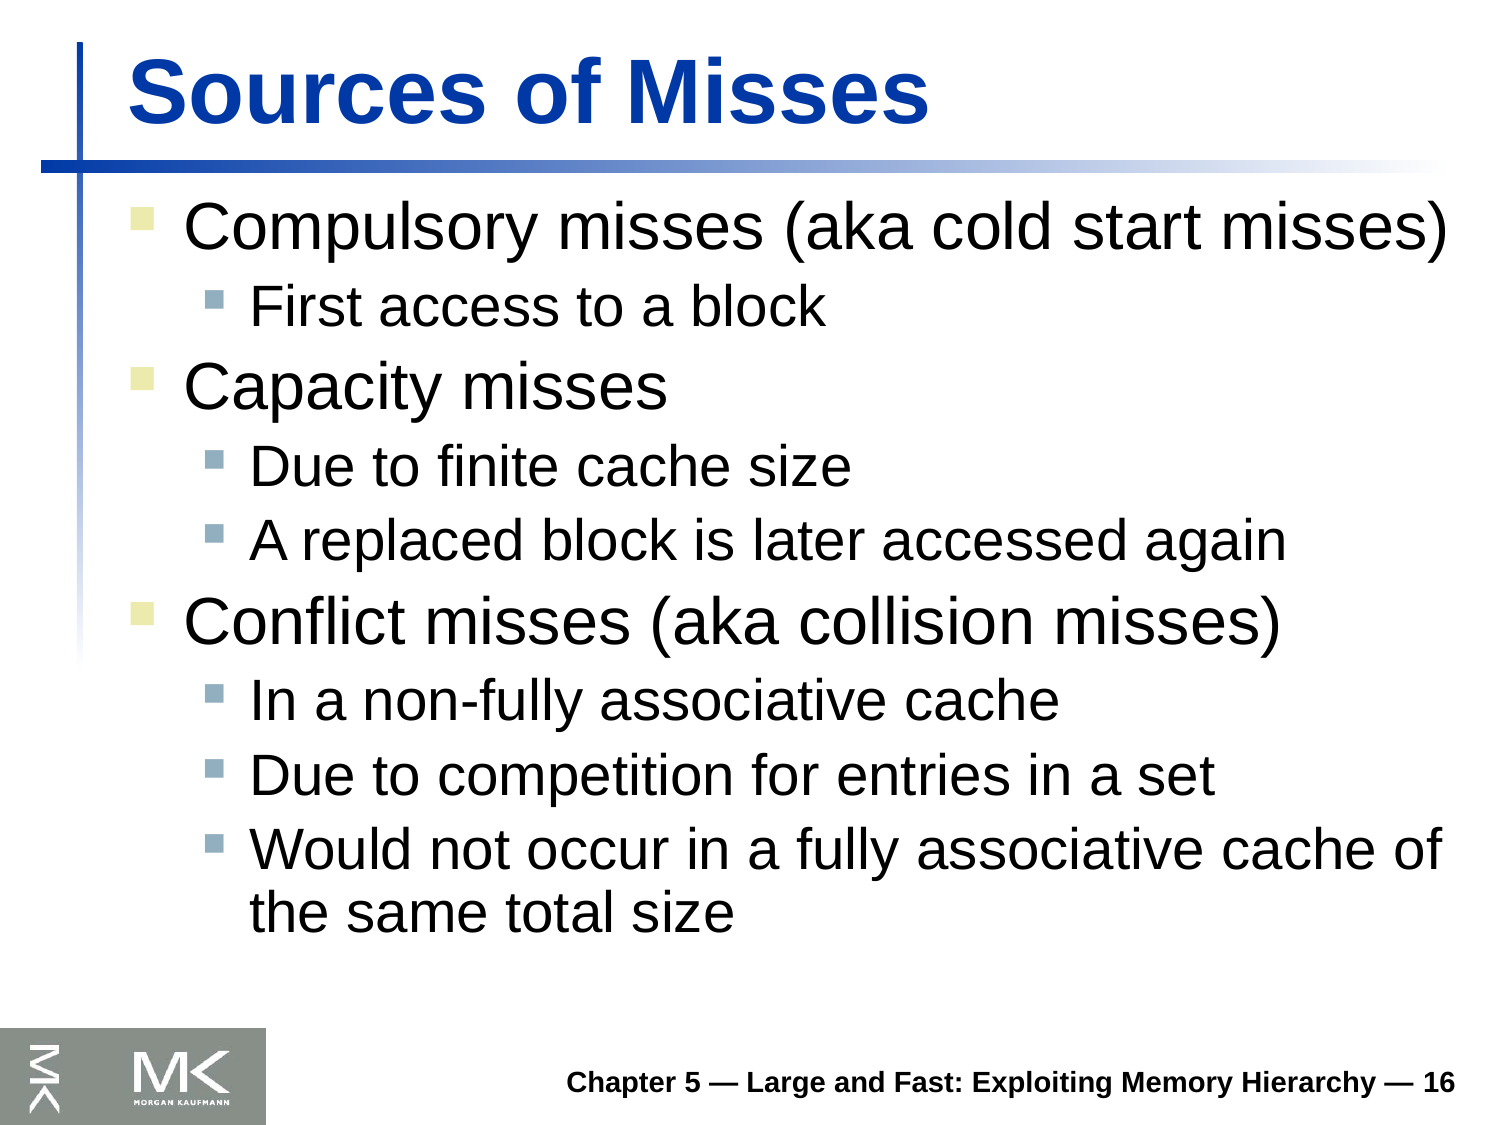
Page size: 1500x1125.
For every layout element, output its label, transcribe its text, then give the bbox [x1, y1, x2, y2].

title Sources of Misses [112, 23, 1468, 149]
footer Chapter 5 — Large and Fast: Exploiting Memory Hierarchy — 16 [277, 1046, 1471, 1106]
list Compulsory misses (aka cold start misses) First access to a block Capacity misses Due to finite cache size A replaced block is later accessed again Conflict misses (aka collision misses) In a non-fully associative cache Due to competition for entries in a set Would not occur in a fully associative cache of the same total size [112, 184, 1469, 1024]
picture [0, 1028, 266, 1125]
